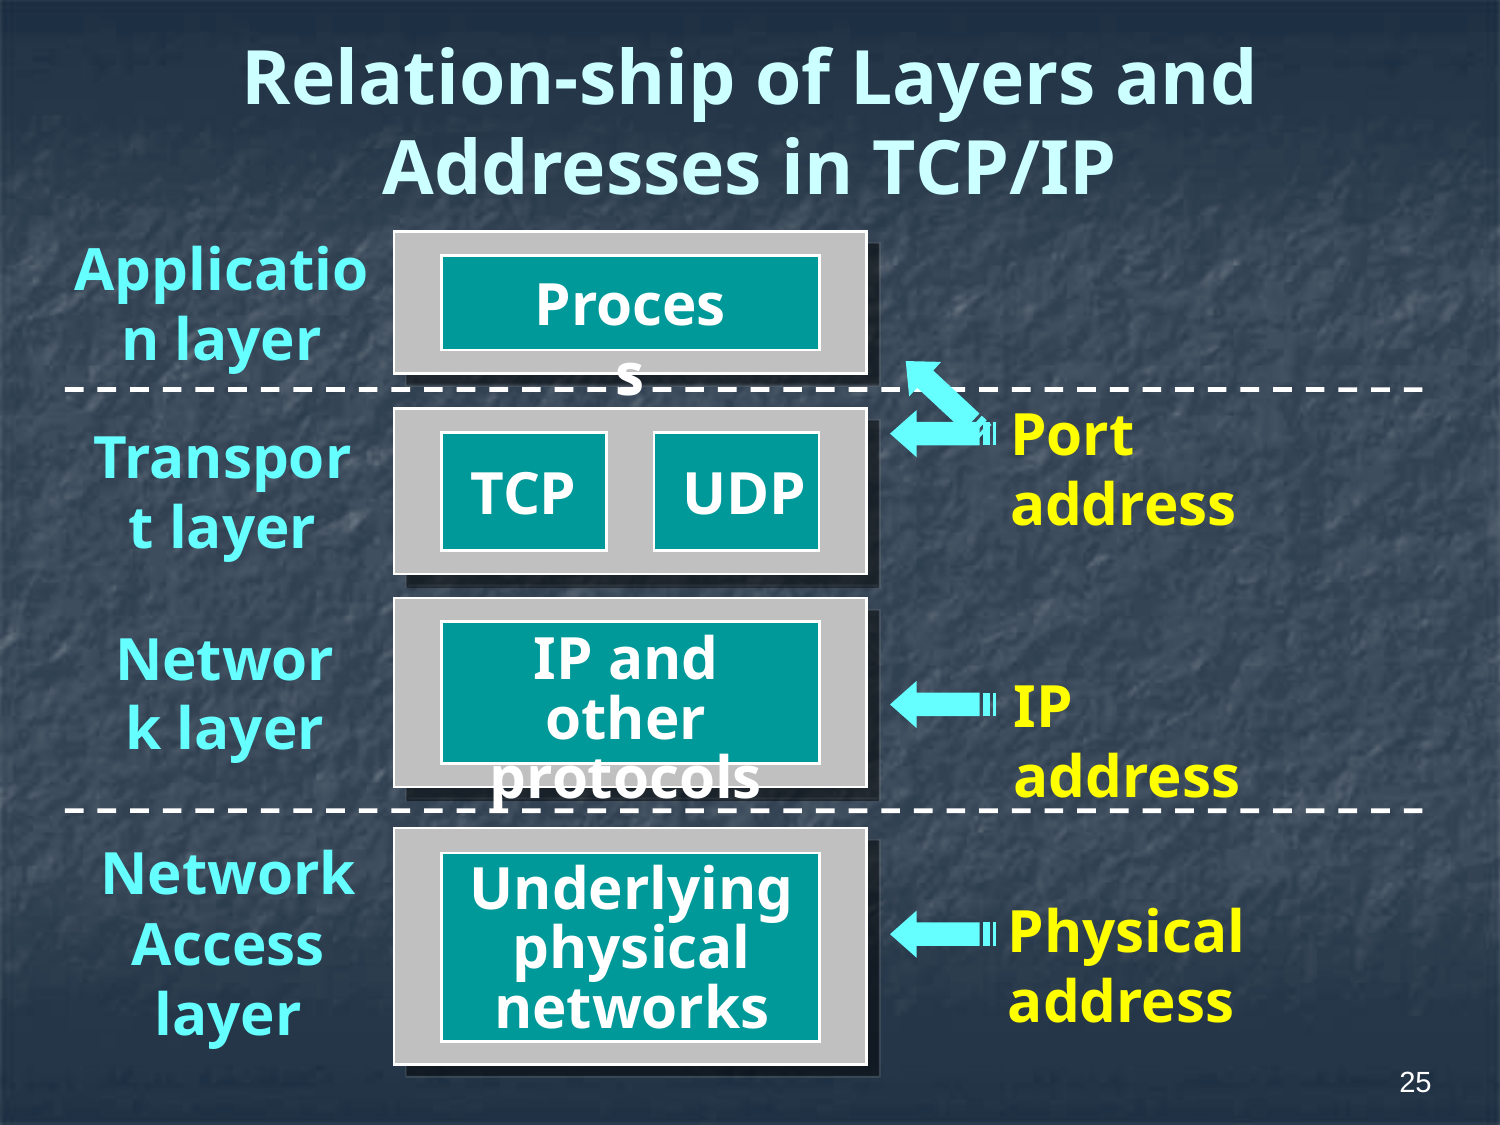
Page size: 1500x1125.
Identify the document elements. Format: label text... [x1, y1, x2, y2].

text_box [114, 597, 997, 787]
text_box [72, 231, 998, 575]
text_box IP address [1013, 669, 1298, 810]
text_box Physical address [1008, 893, 1447, 1034]
slide_number 25 [1096, 1034, 1447, 1106]
text_box Port address [1010, 397, 1351, 537]
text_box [85, 828, 997, 1065]
title Relation-ship of Layers and Addresses in TCP/IP [53, 19, 1447, 220]
